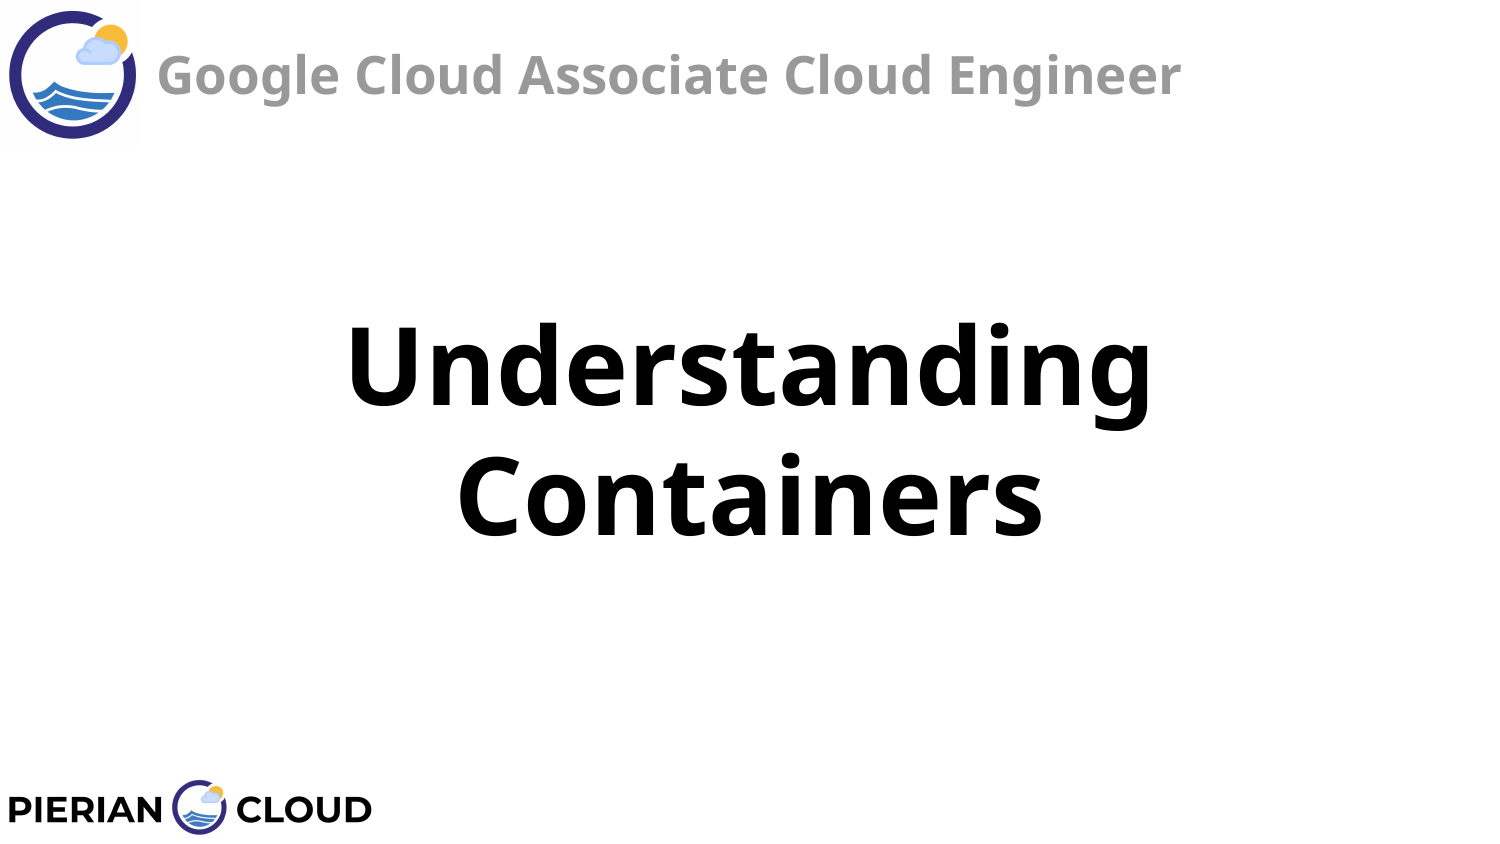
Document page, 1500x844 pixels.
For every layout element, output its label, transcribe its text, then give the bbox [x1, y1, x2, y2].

picture [0, 0, 142, 146]
title Understanding Containers [51, 281, 1449, 572]
title Google Cloud Associate Cloud Engineer [146, 25, 1420, 120]
picture [0, 758, 375, 844]
